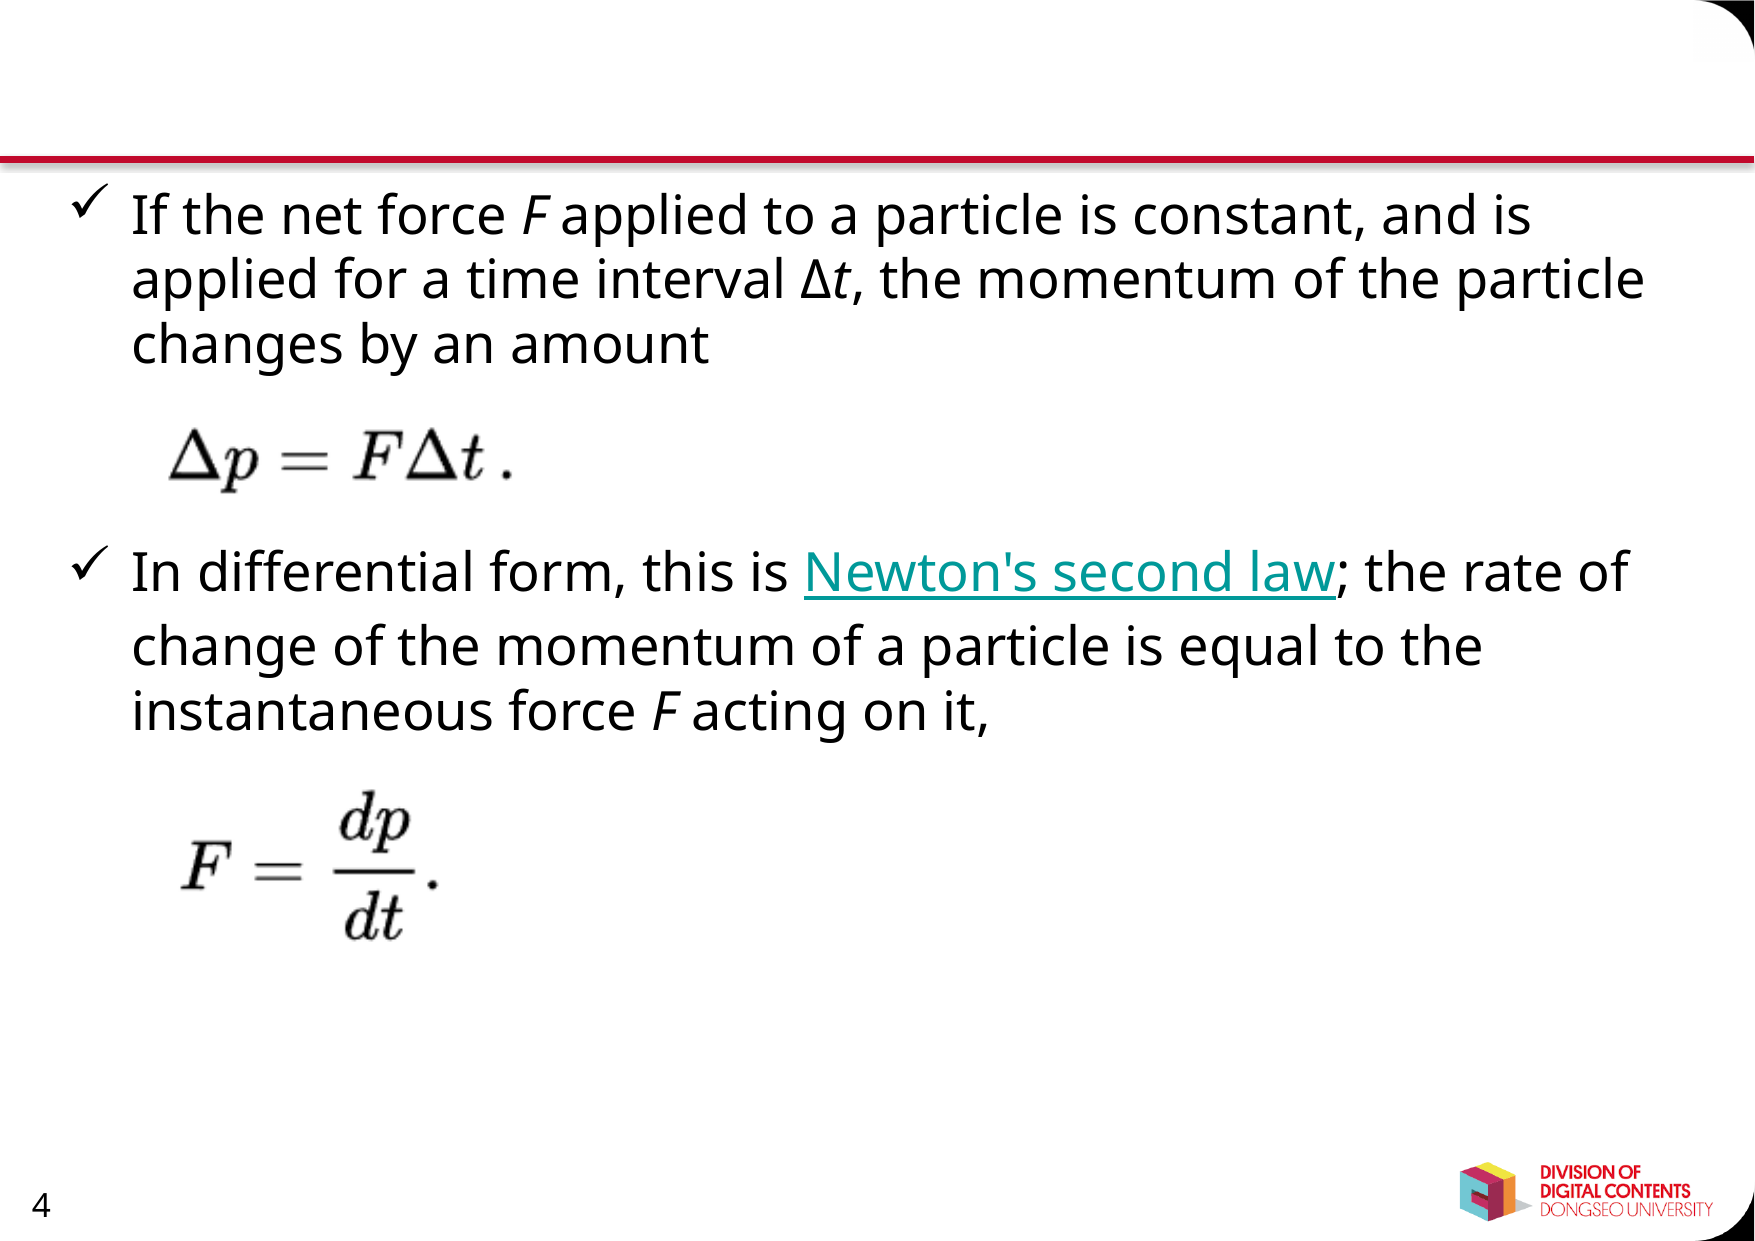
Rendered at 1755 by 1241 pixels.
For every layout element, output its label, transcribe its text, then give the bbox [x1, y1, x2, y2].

picture [156, 767, 461, 963]
slide_number 4 [14, 1175, 181, 1228]
picture [1694, 1, 1755, 62]
picture [144, 407, 534, 522]
picture [1451, 1152, 1755, 1241]
list If the net force F applied to a particle is constant, and is applied for a time interval Δt, the momentum of the particle changes by an amount In differential form, this is Newton's second law; the rate of change of the momentum of a particle is equal to the instantaneous force F acting on it, [50, 171, 1704, 1152]
